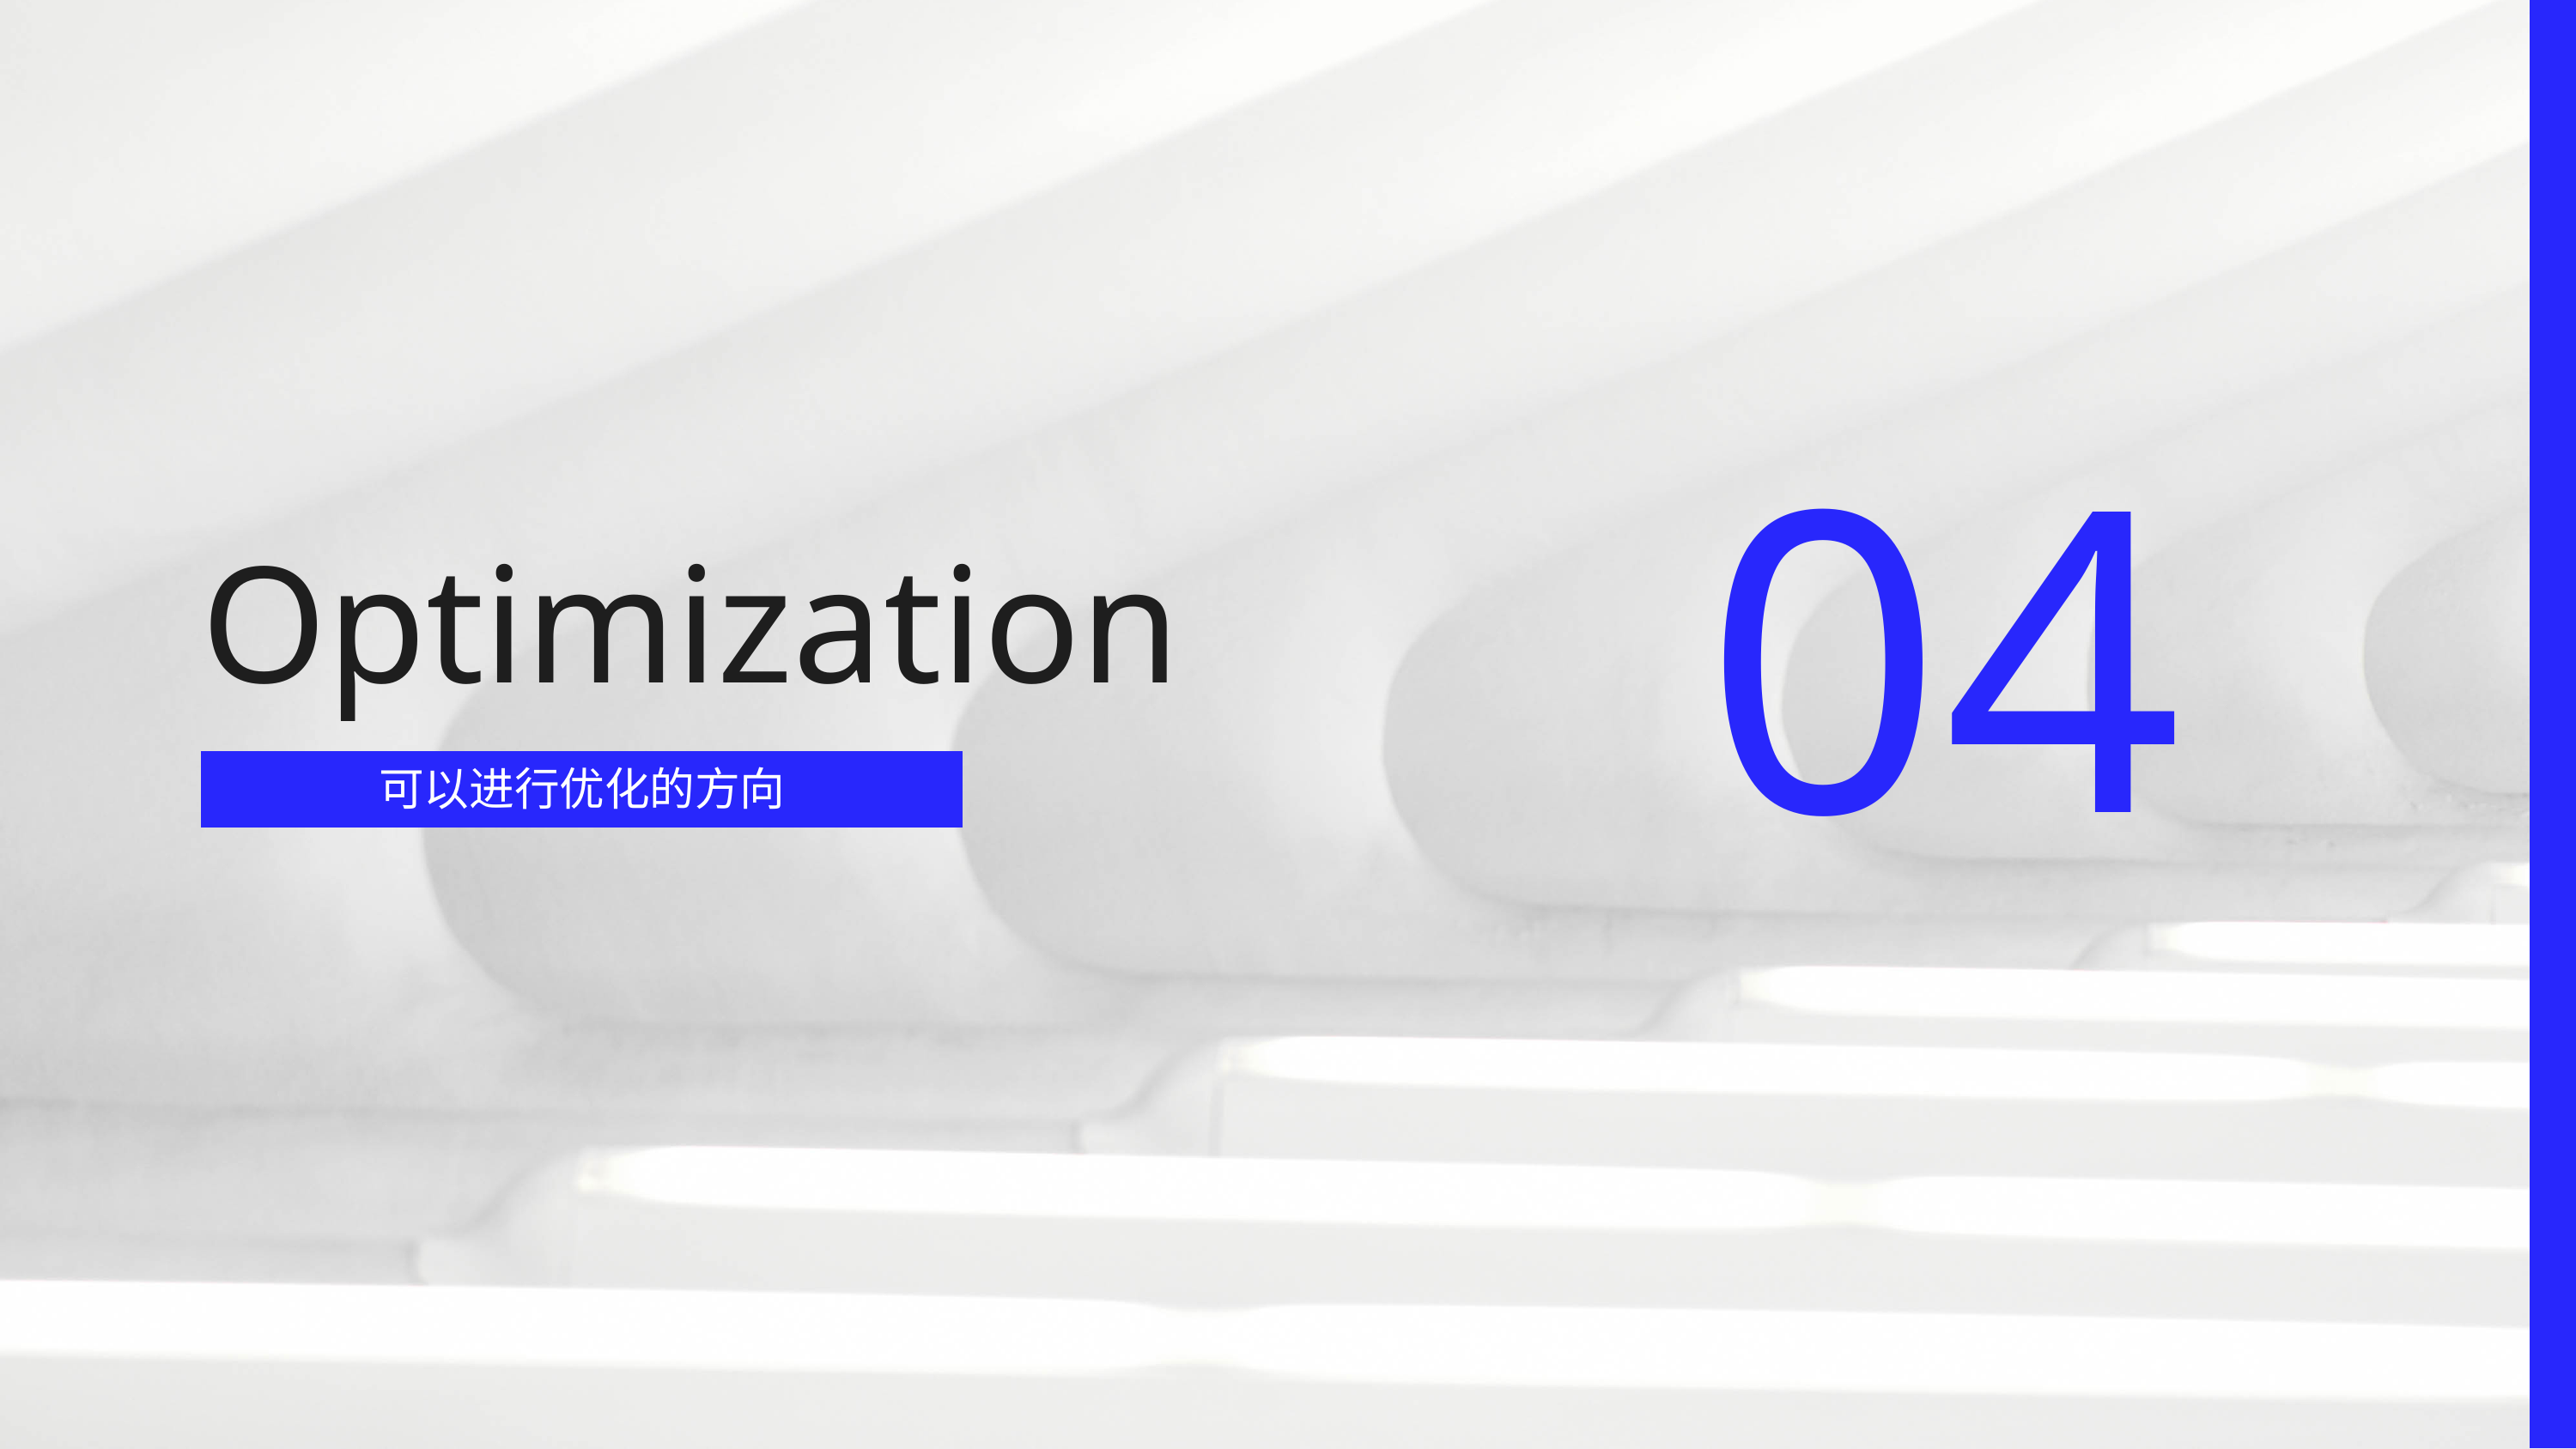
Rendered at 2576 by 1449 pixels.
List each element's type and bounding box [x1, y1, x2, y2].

text_box [2529, 0, 2576, 1449]
text_box [201, 750, 963, 828]
text_box [0, 0, 2529, 1449]
